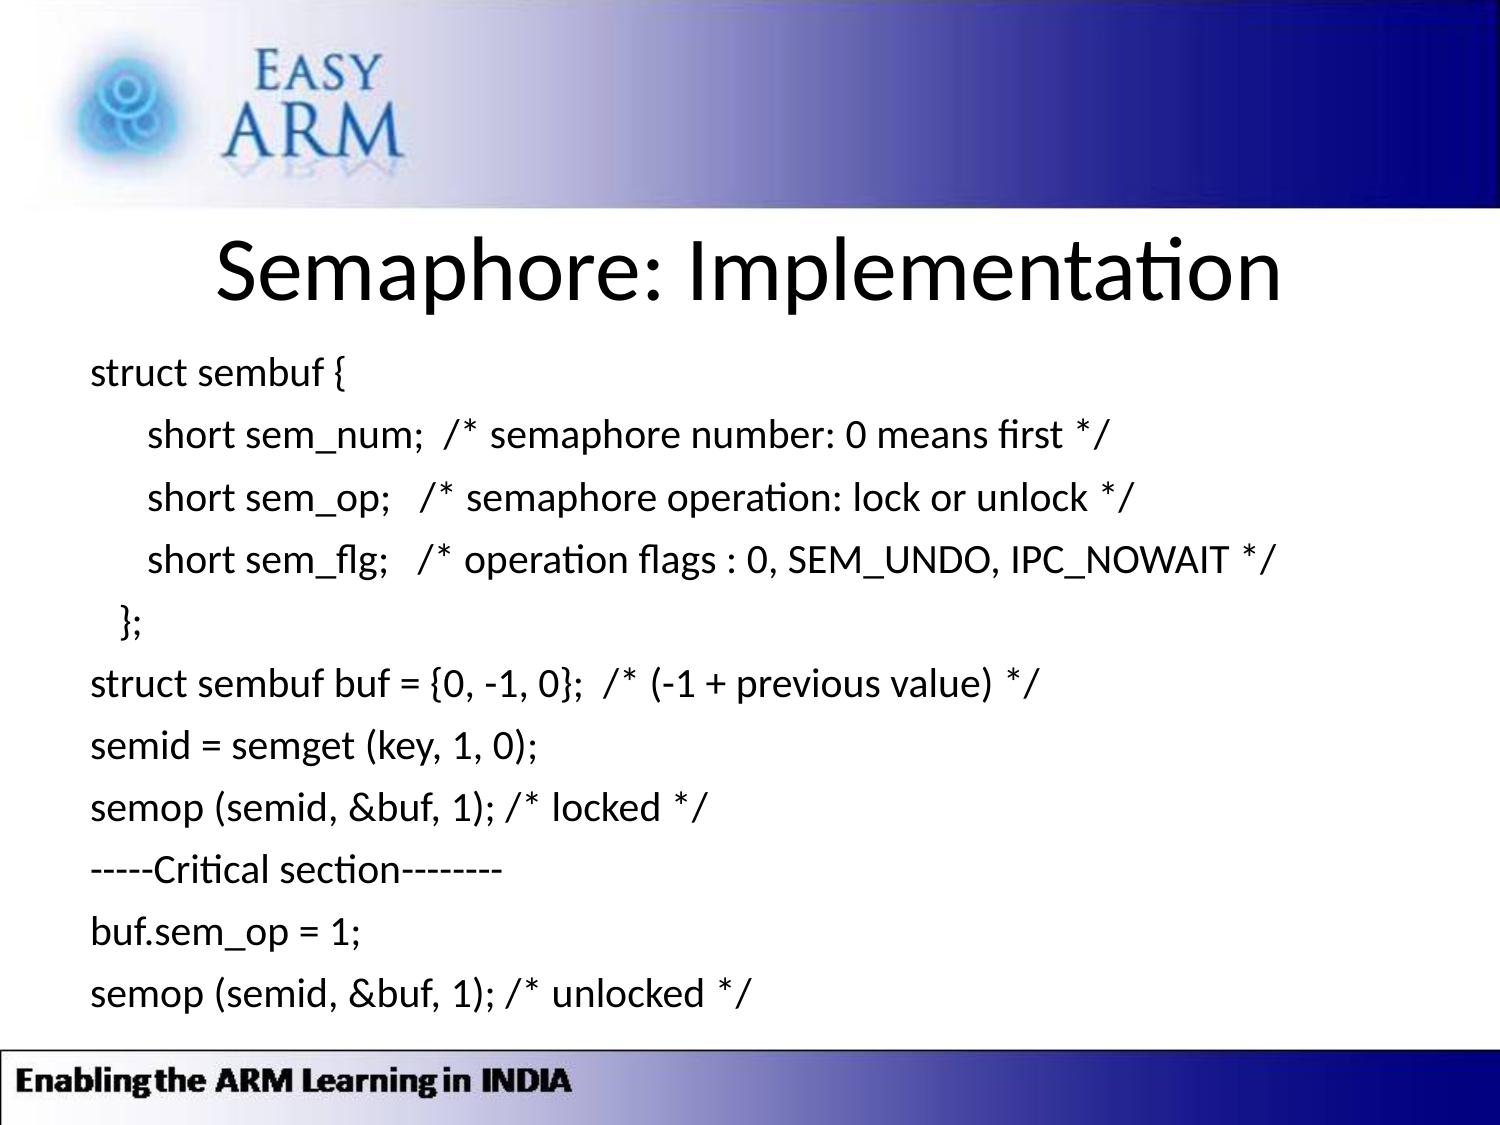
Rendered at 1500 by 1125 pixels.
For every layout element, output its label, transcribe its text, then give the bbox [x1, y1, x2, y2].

list struct sembuf { short sem_num; /* semaphore number: 0 means first */ short sem_op; /* semaphore operation: lock or unlock */ short sem_flg; /* operation flags : 0, SEM_UNDO, IPC_NOWAIT */ }; struct sembuf buf = {0, -1, 0}; /* (-1 + previous value) */ semid = semget (key, 1, 0); semop (semid, &buf, 1); /* locked */ -----Critical section-------- buf.sem_op = 1; semop (semid, &buf, 1); /* unlocked */ [75, 337, 1425, 950]
picture [0, 0, 1500, 1125]
title Semaphore: Implementation [75, 170, 1425, 337]
